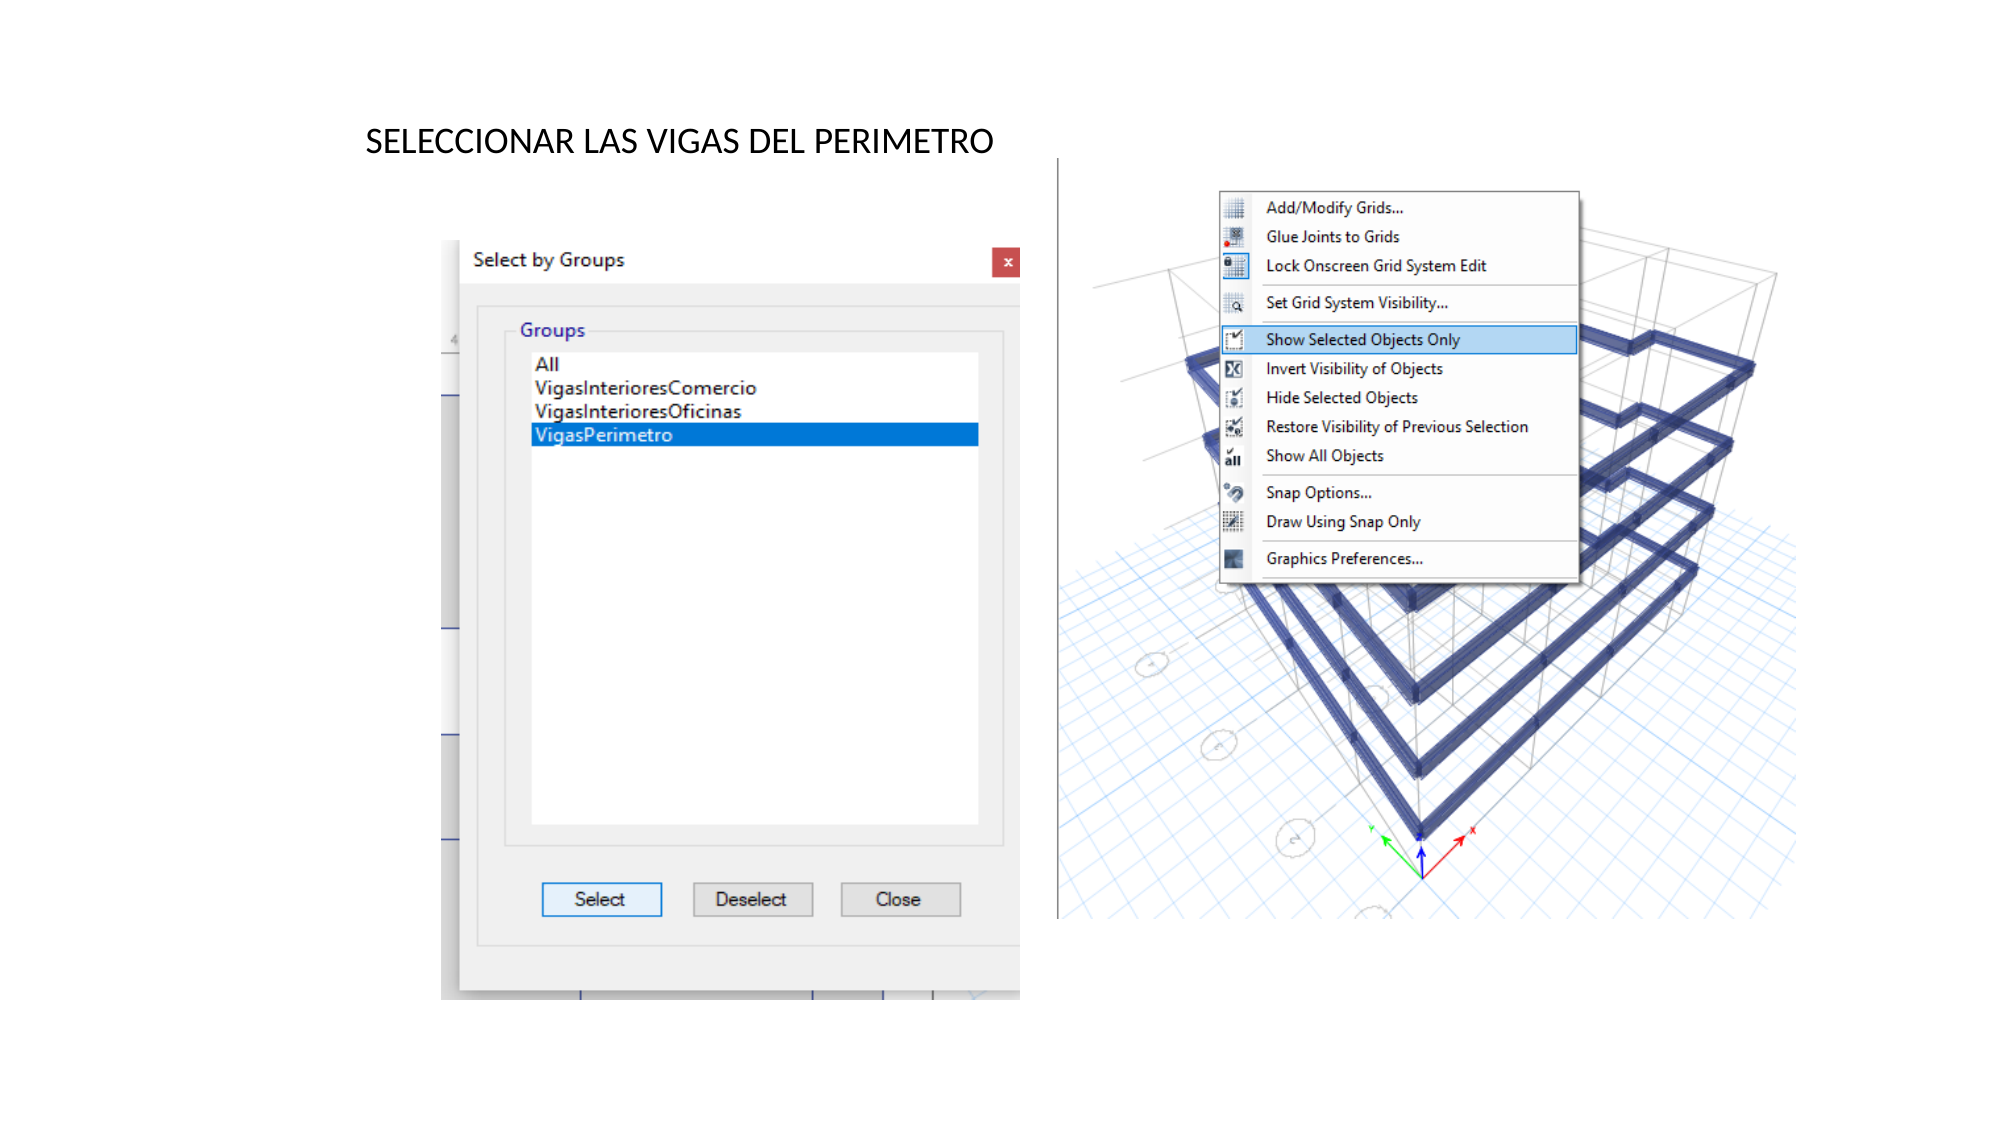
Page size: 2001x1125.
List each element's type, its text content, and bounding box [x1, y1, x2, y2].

text_box SELECCIONAR LAS VIGAS DEL PERIMETRO [350, 108, 1424, 169]
picture [1051, 158, 1796, 919]
picture [441, 240, 1020, 1000]
